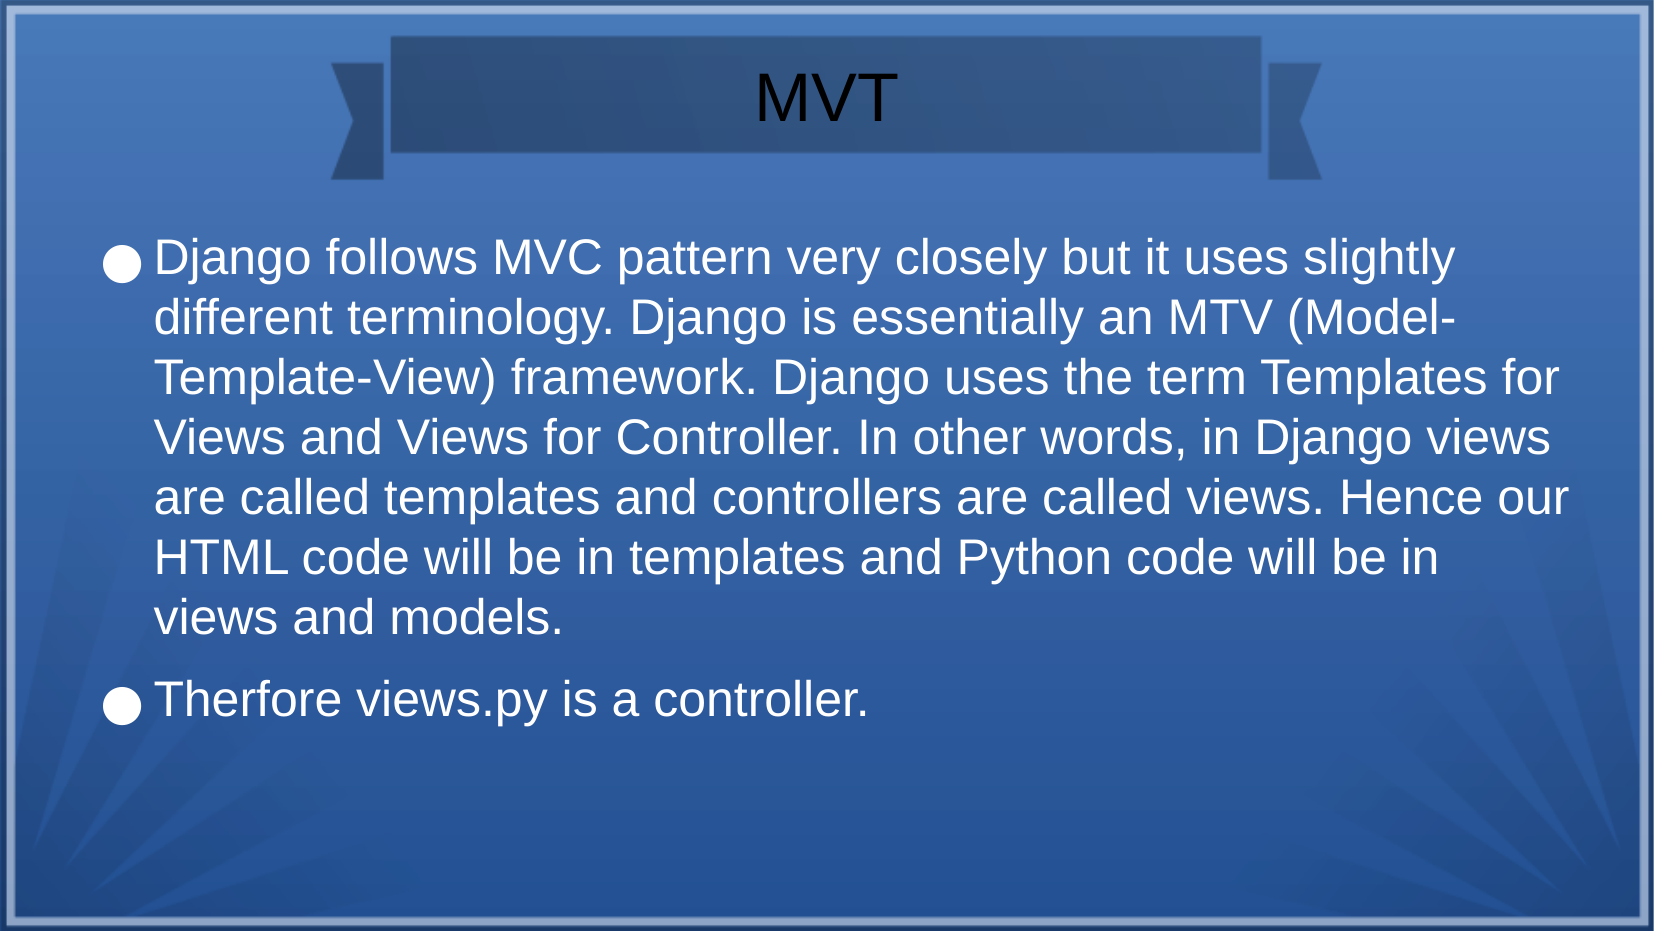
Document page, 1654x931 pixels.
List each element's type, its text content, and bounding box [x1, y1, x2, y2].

text_box Django follows MVC pattern very closely but it uses slightly different terminology. Django is essentially an MTV (Model-Template-View) framework. Django uses the term Templates for Views and Views for Controller. In other words, in Django views are called templates and controllers are called views. Hence our HTML code will be in templates and Python code will be in views and models. Therfore views.py is a controller. [82, 224, 1571, 931]
text_box MVT [389, 35, 1264, 154]
picture [0, 0, 1654, 931]
